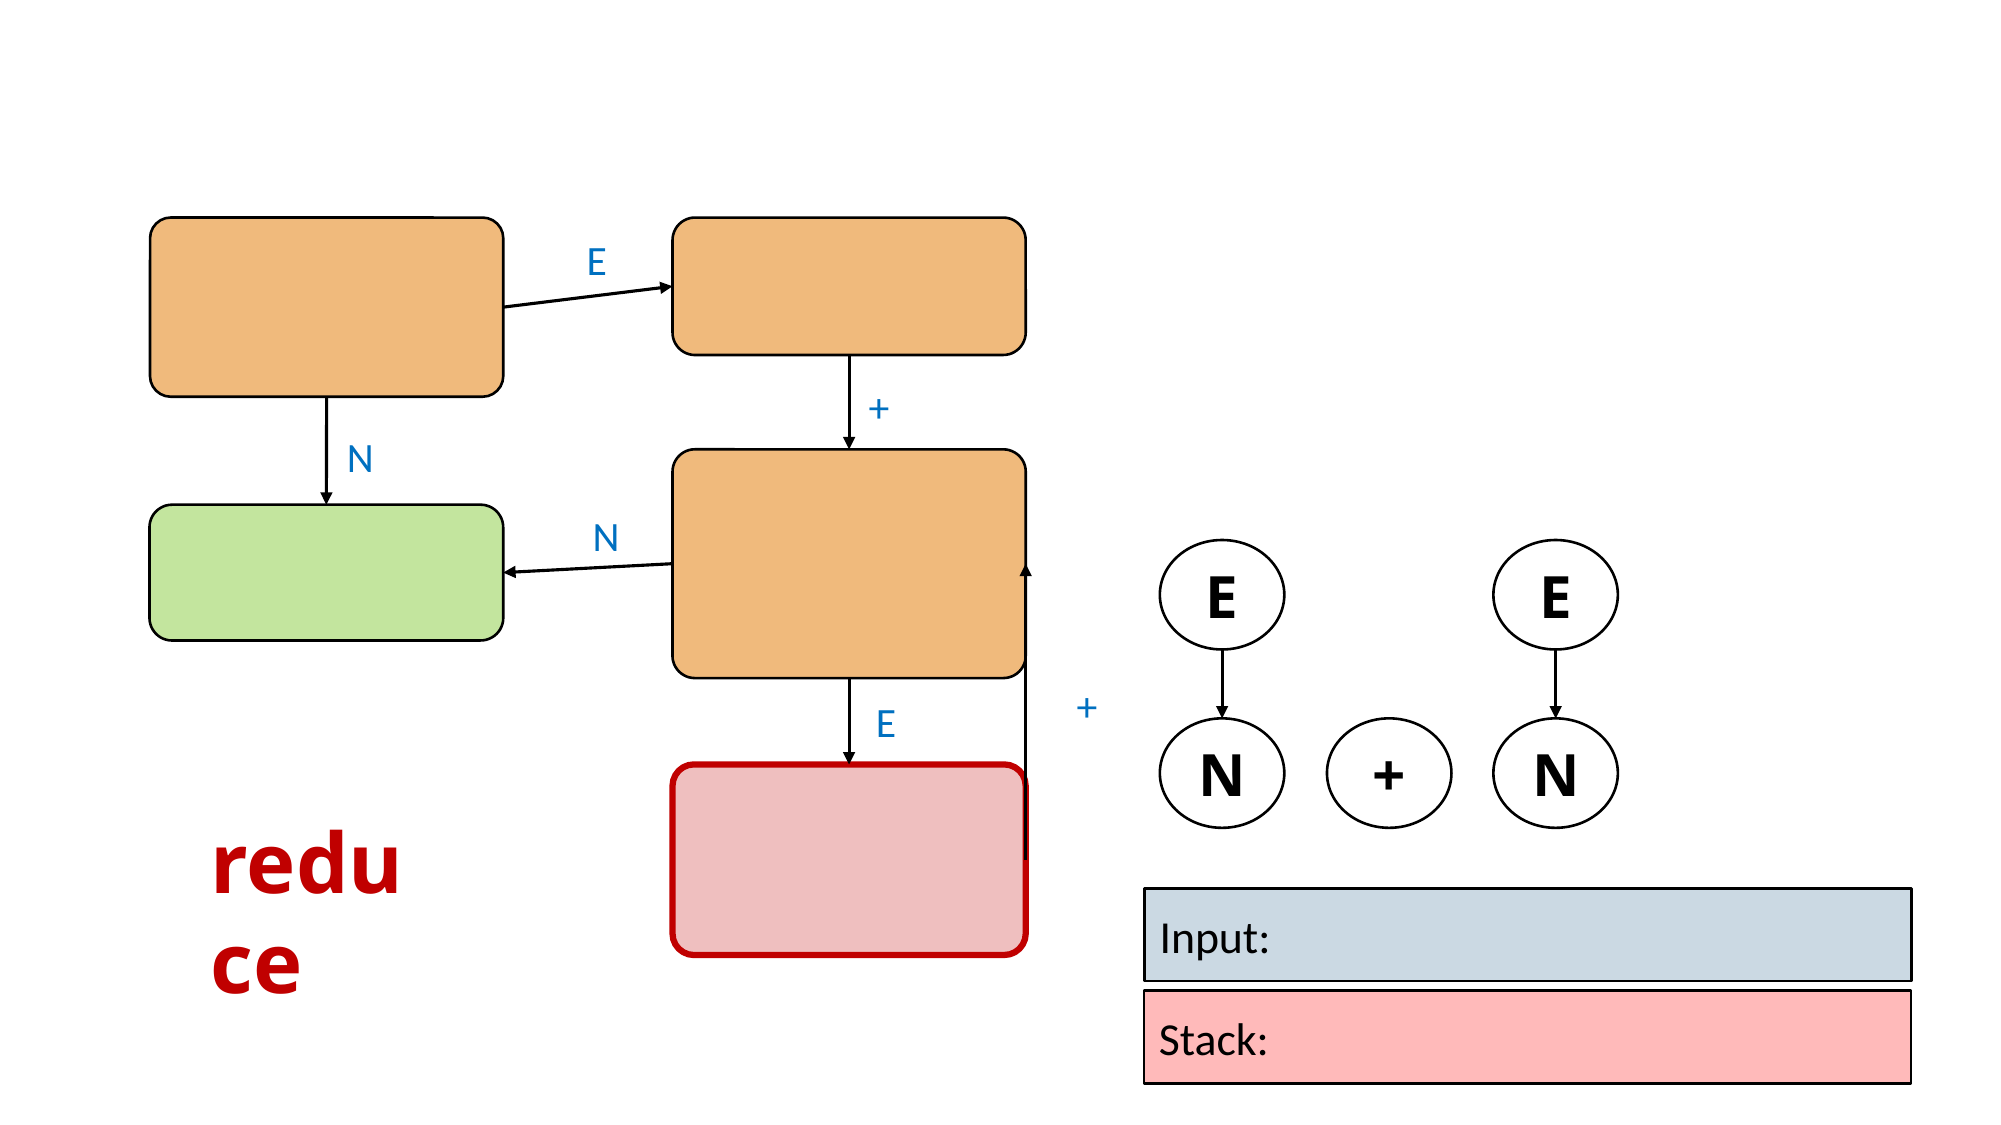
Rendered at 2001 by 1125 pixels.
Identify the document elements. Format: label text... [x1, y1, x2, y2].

text_box [674, 559, 682, 582]
text_box N [577, 502, 655, 560]
text_box [502, 563, 673, 574]
text_box N [335, 423, 409, 489]
text_box [845, 451, 860, 457]
text_box [502, 285, 673, 308]
text_box E [1158, 538, 1286, 651]
text_box N [1492, 717, 1620, 830]
text_box N [1158, 717, 1286, 830]
text_box + [1325, 717, 1453, 830]
text_box reduce [195, 803, 455, 1018]
text_box E [861, 688, 938, 754]
text_box + [858, 373, 931, 439]
text_box [674, 281, 682, 317]
text_box E [1492, 538, 1620, 651]
text_box + [1061, 671, 1139, 737]
text_box E [571, 226, 649, 282]
